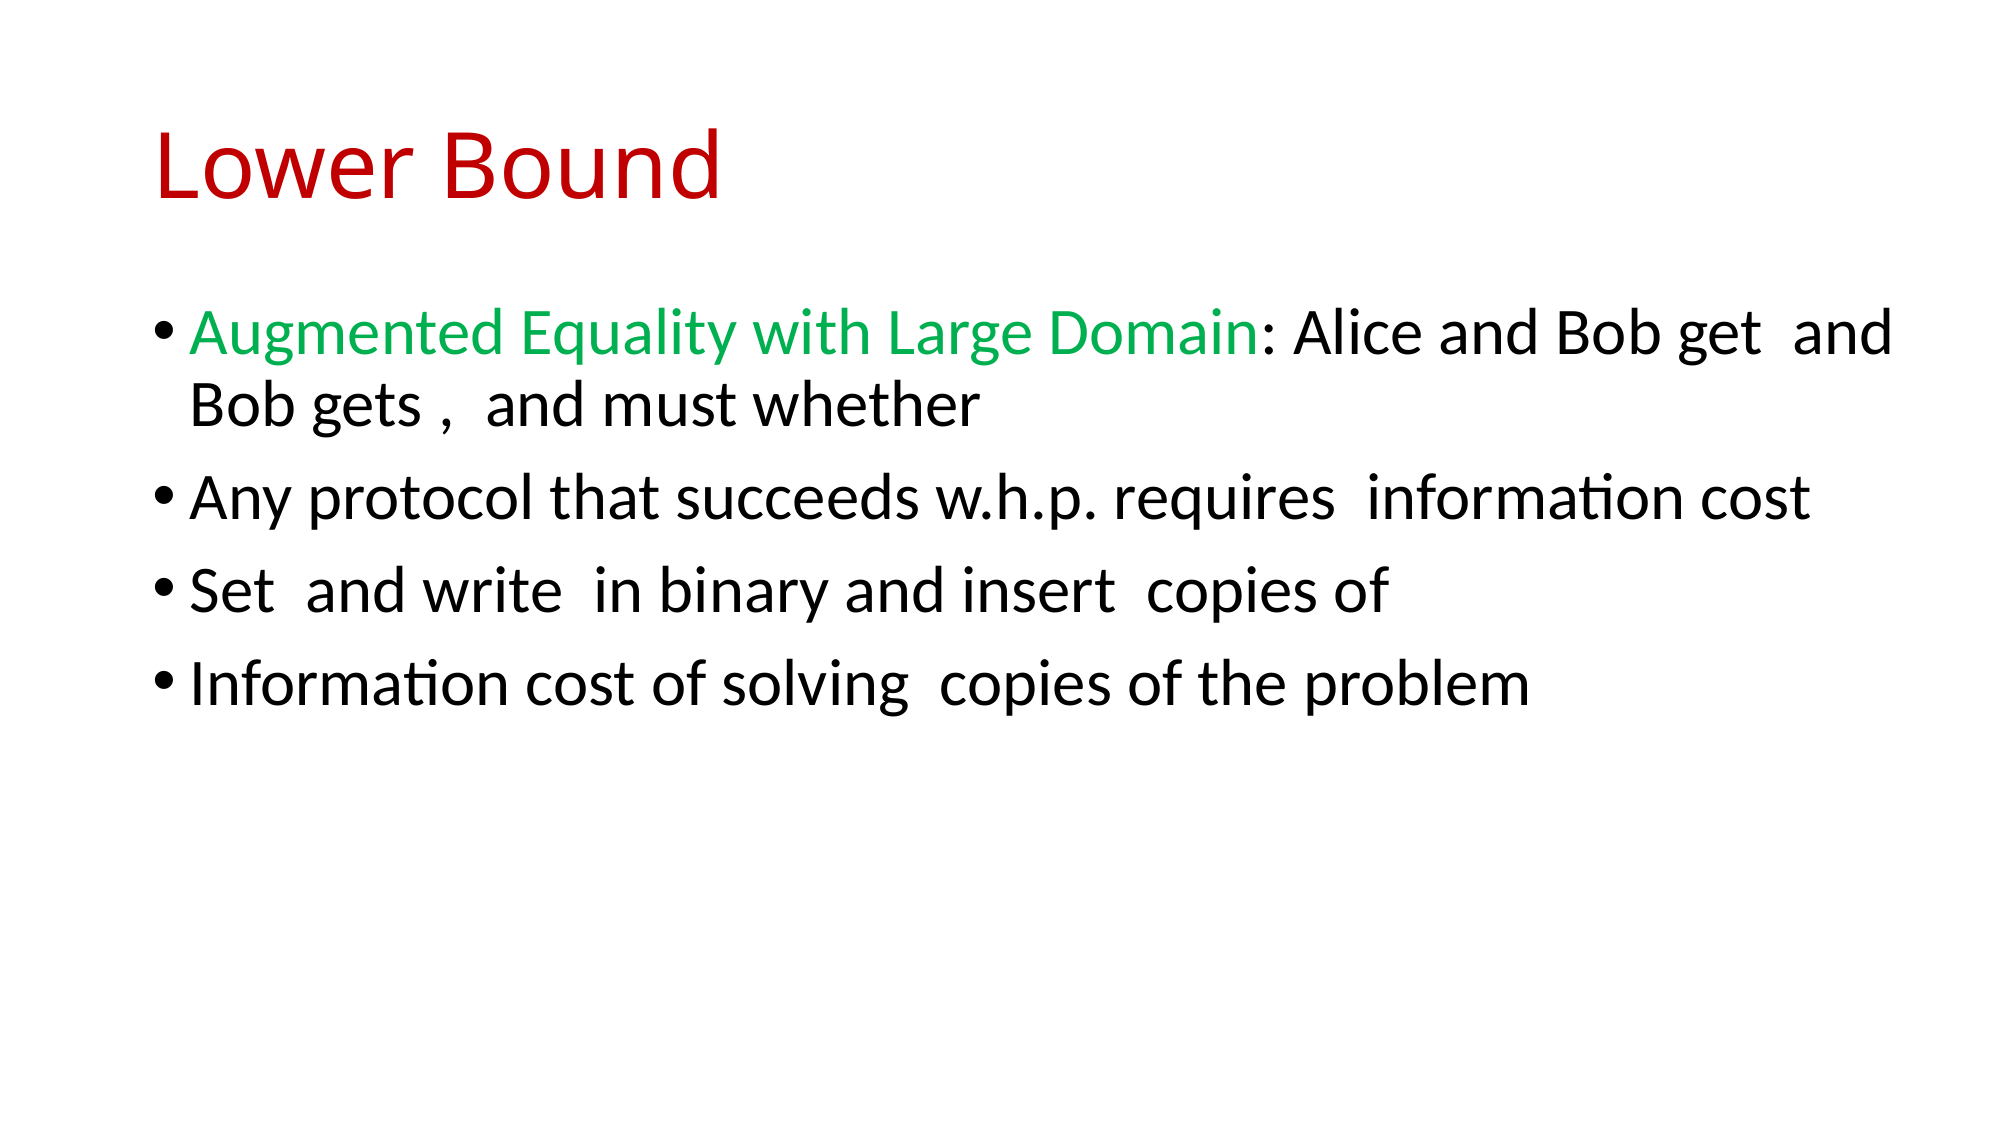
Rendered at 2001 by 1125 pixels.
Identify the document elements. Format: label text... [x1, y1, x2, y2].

title Lower Bound [137, 59, 1863, 278]
